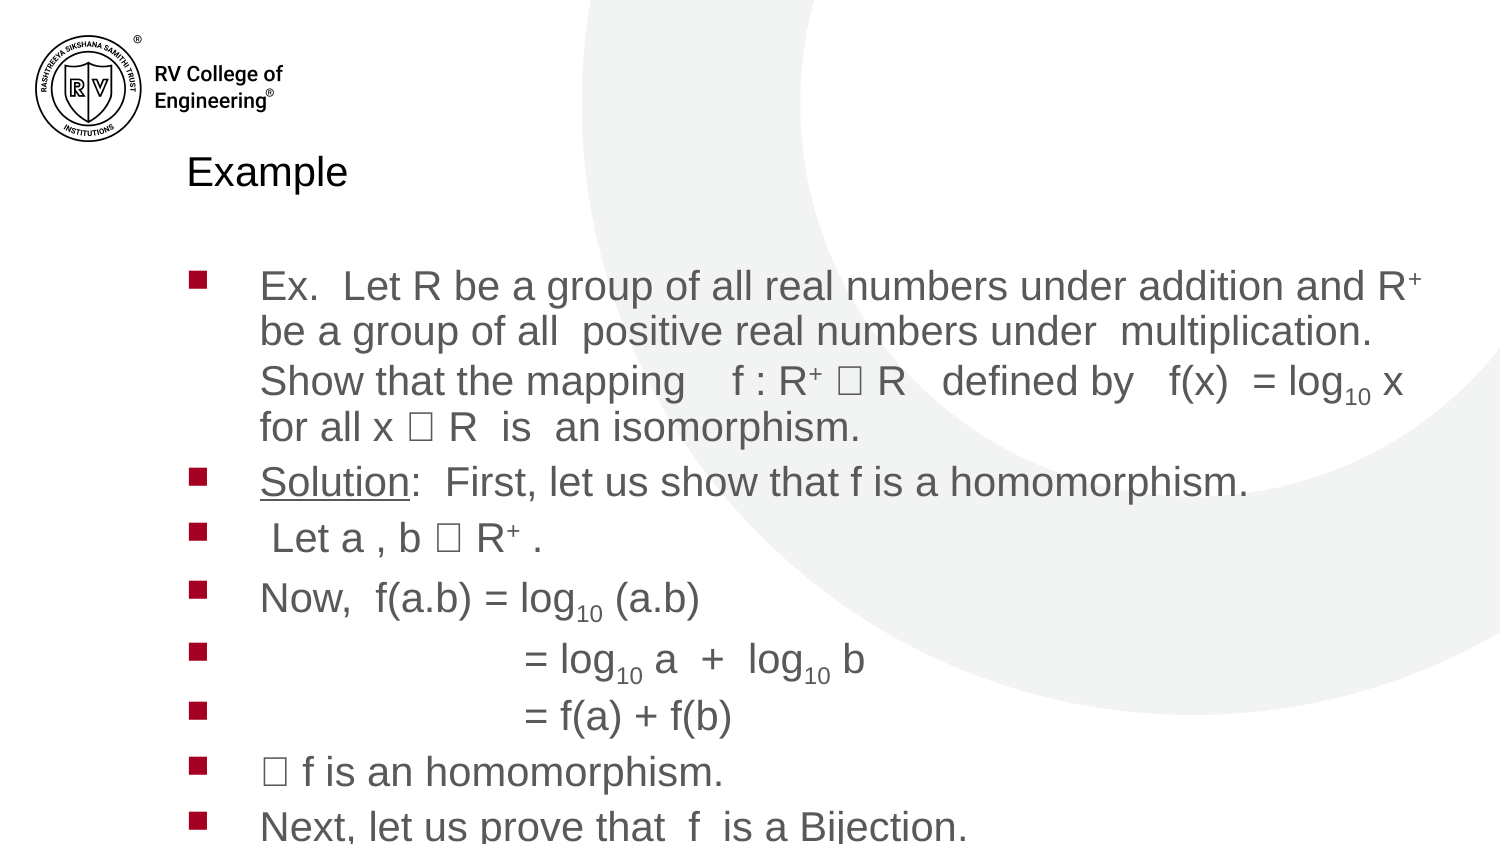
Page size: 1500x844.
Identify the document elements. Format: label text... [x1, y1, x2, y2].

list Ex. Let R be a group of all real numbers under addition and R+ be a group of all positive real numbers under multiplication. Show that the mapping f : R+  R defined by f(x) = log10 x for all x  R is an isomorphism. Solution: First, let us show that f is a homomorphism. Let a , b  R+ . Now, f(a.b) = log10 (a.b) = log10 a + log10 b = f(a) + f(b)  f is an homomorphism. Next, let us prove that f is a Bijection. [174, 258, 1450, 765]
title Example [174, 102, 1450, 244]
picture [0, 0, 1500, 844]
